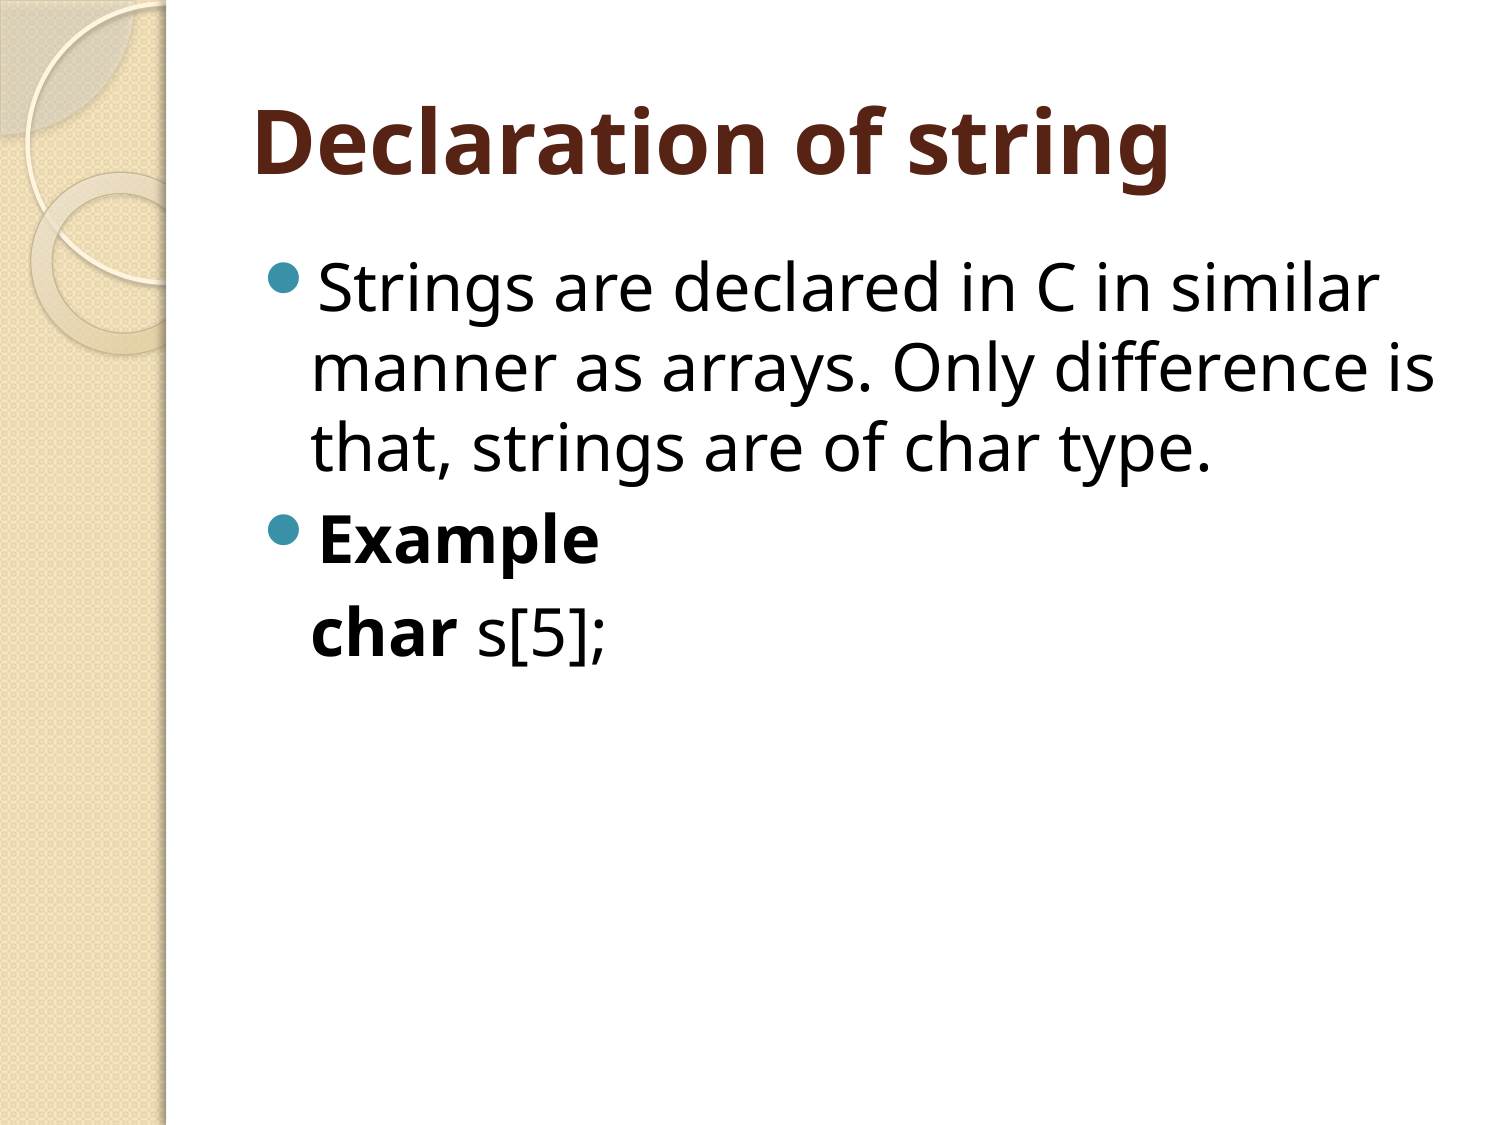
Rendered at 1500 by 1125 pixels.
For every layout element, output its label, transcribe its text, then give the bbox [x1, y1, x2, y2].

title Declaration of string [235, 45, 1466, 233]
list Strings are declared in C in similar manner as arrays. Only difference is that, strings are of char type. Example char s[5]; [235, 237, 1466, 1025]
